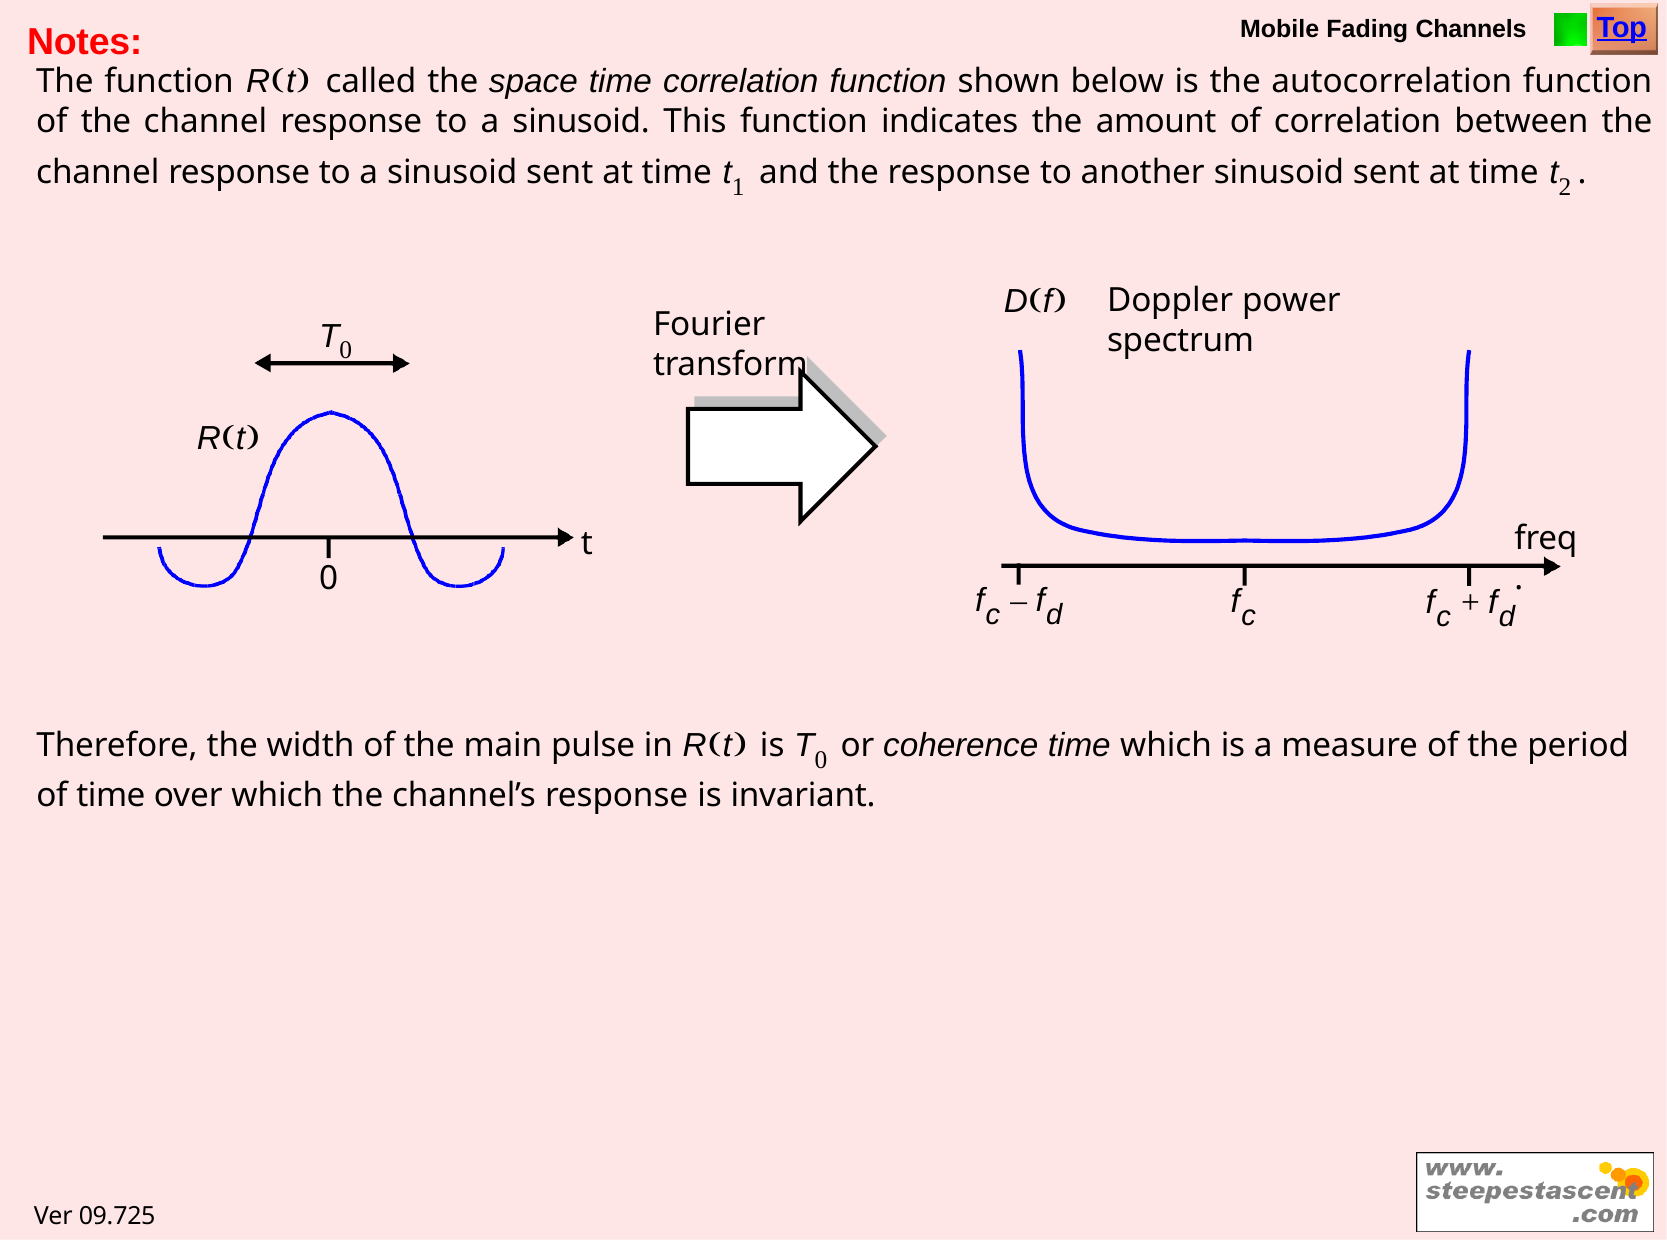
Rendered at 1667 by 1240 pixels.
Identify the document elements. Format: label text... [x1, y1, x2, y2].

picture [1590, 3, 1658, 55]
text_box Notes: [25, 14, 146, 62]
text_box Df [1001, 276, 1069, 319]
text_box Top [1594, 6, 1653, 44]
text_box freq. [1512, 514, 1584, 597]
text_box t [579, 519, 593, 562]
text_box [1001, 555, 1561, 576]
text_box Therefore, the width of the main pulse in Rt is T0 or coherence time which is a measure of the period of time over which the channel’s response is invariant. [30, 730, 1658, 813]
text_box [102, 410, 574, 588]
text_box f + f [1423, 585, 1498, 620]
text_box c d [1434, 595, 1516, 633]
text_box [254, 353, 410, 373]
text_box Mobile Fading Channels [1238, 10, 1530, 43]
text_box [685, 355, 888, 527]
picture [1415, 1152, 1654, 1232]
text_box Fourier transform [651, 300, 911, 383]
text_box c [1239, 594, 1258, 632]
picture [1554, 12, 1587, 46]
text_box f – f [972, 575, 1045, 618]
text_box The function Rt called the space time correlation function shown below is the autocorrelation function of the channel response to a sinusoid. This function indicates the amount of correlation between the channel response to a sinusoid sent at time t1 and the response to another sinusoid sent at time t2 . [27, 58, 1660, 200]
text_box T0 [312, 301, 362, 351]
text_box c d [983, 593, 1063, 665]
text_box Doppler power spectrum [1105, 275, 1473, 358]
text_box f [1228, 585, 1242, 619]
text_box Ver 09.725 [31, 1197, 158, 1230]
text_box [1017, 349, 1471, 544]
